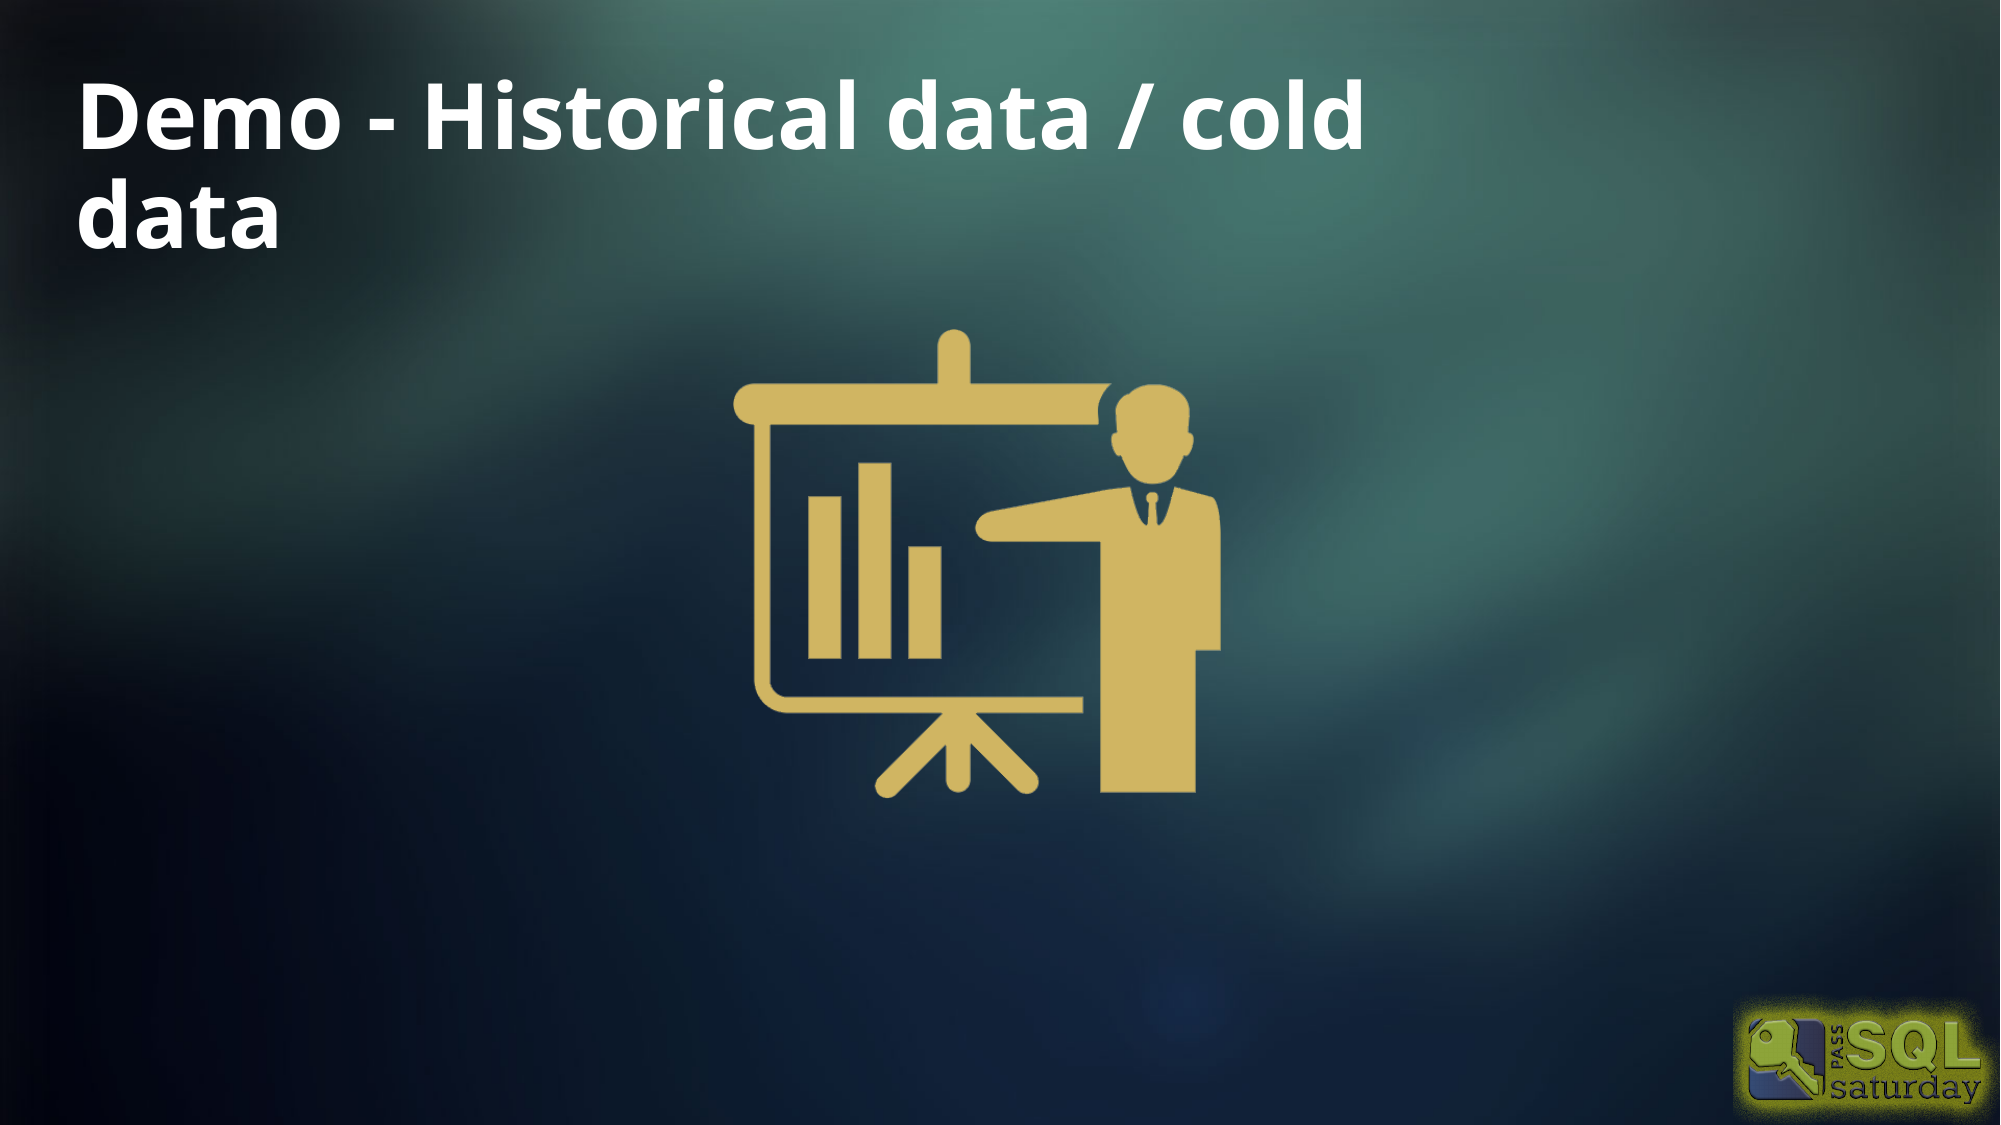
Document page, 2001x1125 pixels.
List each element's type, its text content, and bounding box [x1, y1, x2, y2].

text_box Demo - Historical data / cold data [60, 63, 1561, 217]
picture [0, 0, 2001, 1125]
